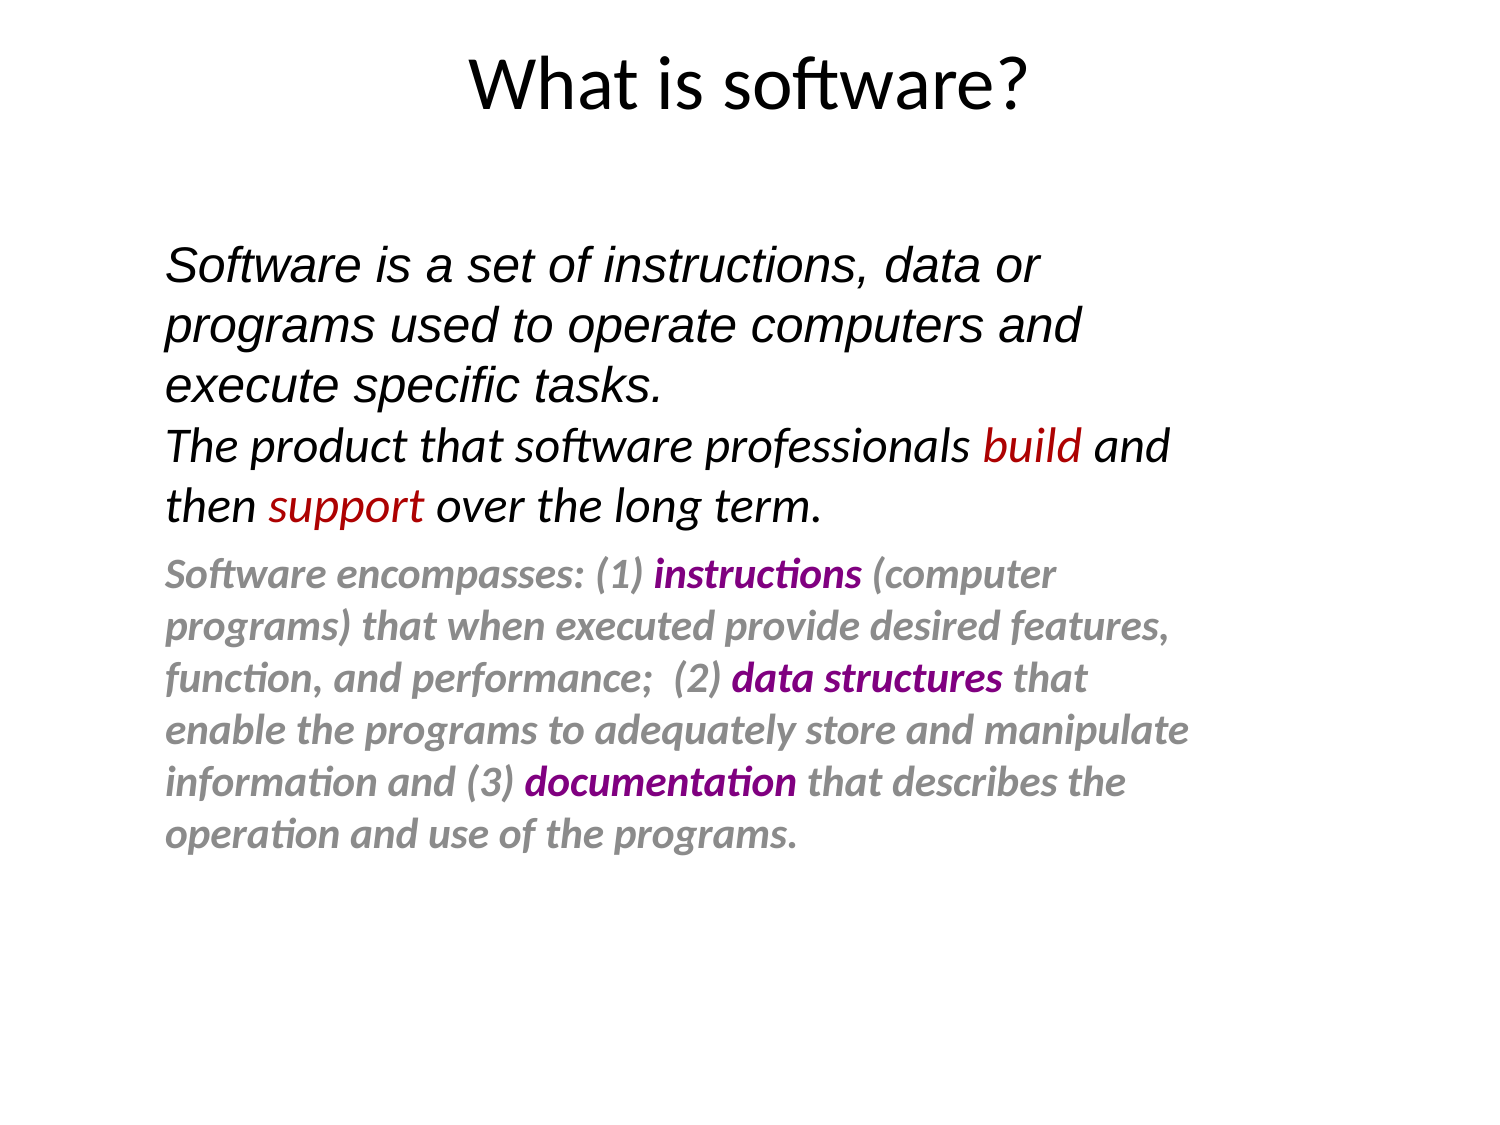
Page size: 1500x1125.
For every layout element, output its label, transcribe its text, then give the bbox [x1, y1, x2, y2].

text_box Software is a set of instructions, data or programs used to operate computers and execute specific tasks. The product that software professionals build and then support over the long term. [150, 224, 1250, 600]
subtitle Software encompasses: (1) instructions (computer programs) that when executed provide desired features, function, and performance; (2) data structures that enable the programs to adequately store and manipulate information and (3) documentation that describes the operation and use of the programs. [150, 600, 1225, 900]
title What is software? [112, 24, 1388, 225]
